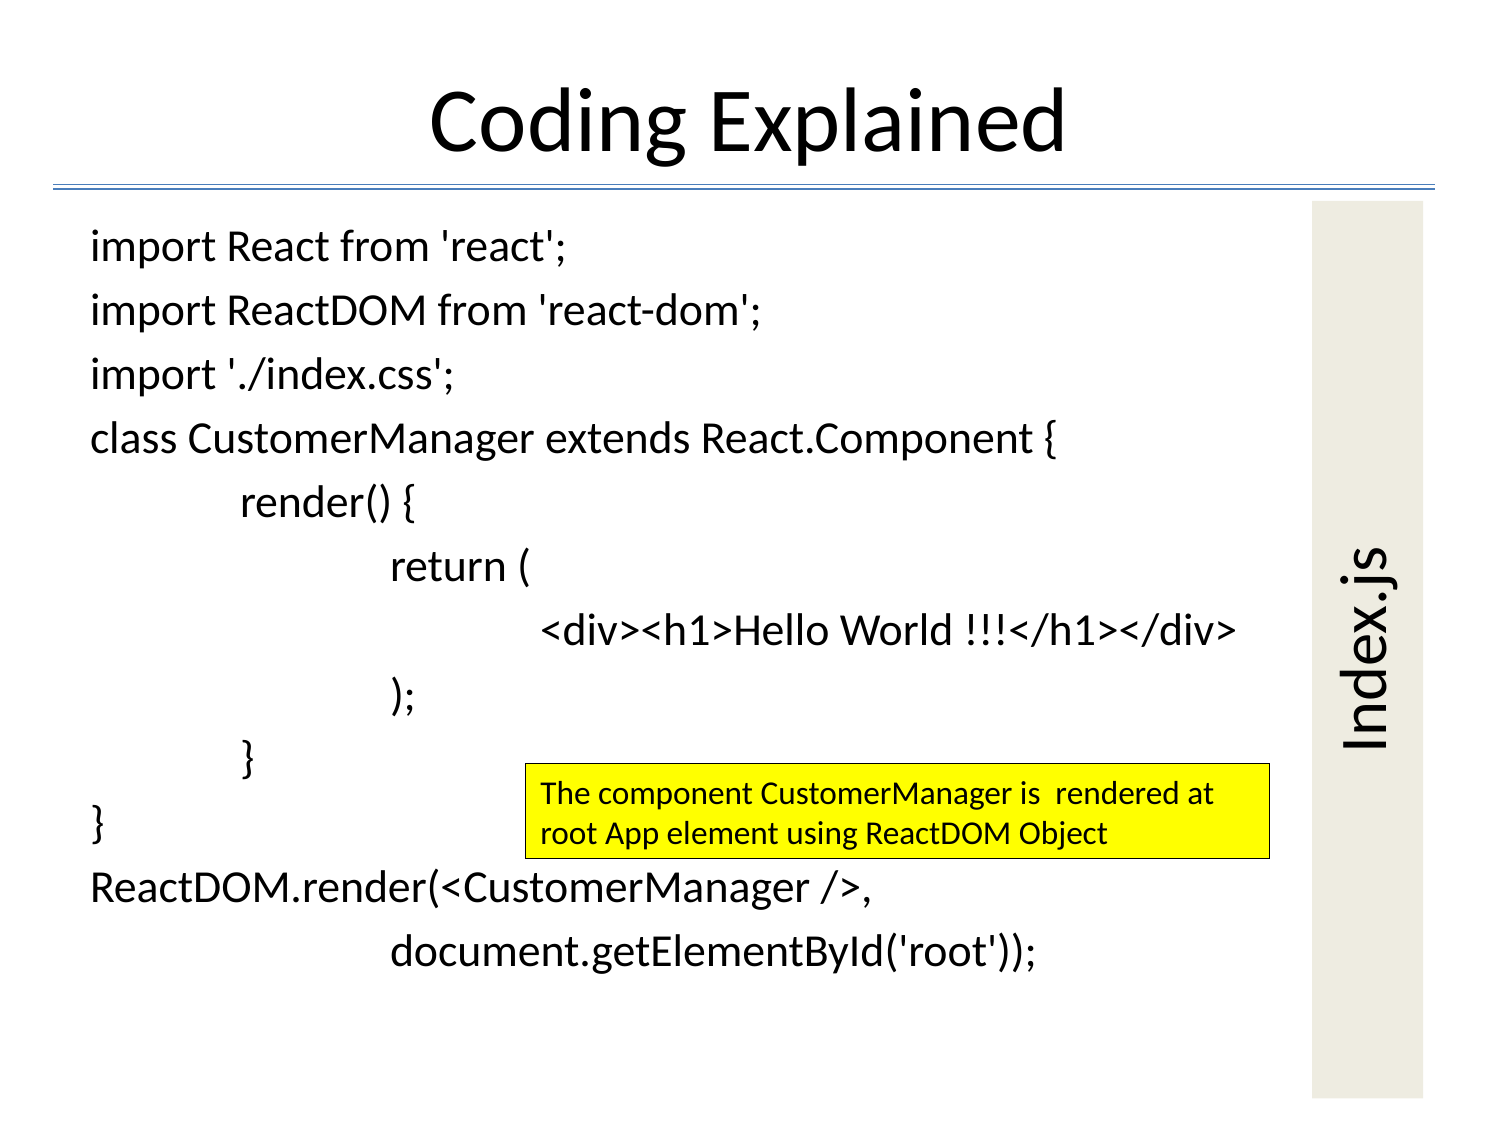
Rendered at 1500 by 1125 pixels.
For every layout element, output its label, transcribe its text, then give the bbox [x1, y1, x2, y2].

text_box Index.js [1312, 200, 1424, 1099]
text_box The component CustomerManager is rendered at root App element using ReactDOM Object [525, 763, 1270, 859]
title Coding Explained [75, 45, 1425, 185]
list import React from 'react'; import ReactDOM from 'react-dom'; import './index.css'; class CustomerManager extends React.Component { render() { return ( <div><h1>Hello World !!!</h1></div> ); } } ReactDOM.render(<CustomerManager />, document.getElementById('root')); [75, 208, 1312, 1083]
